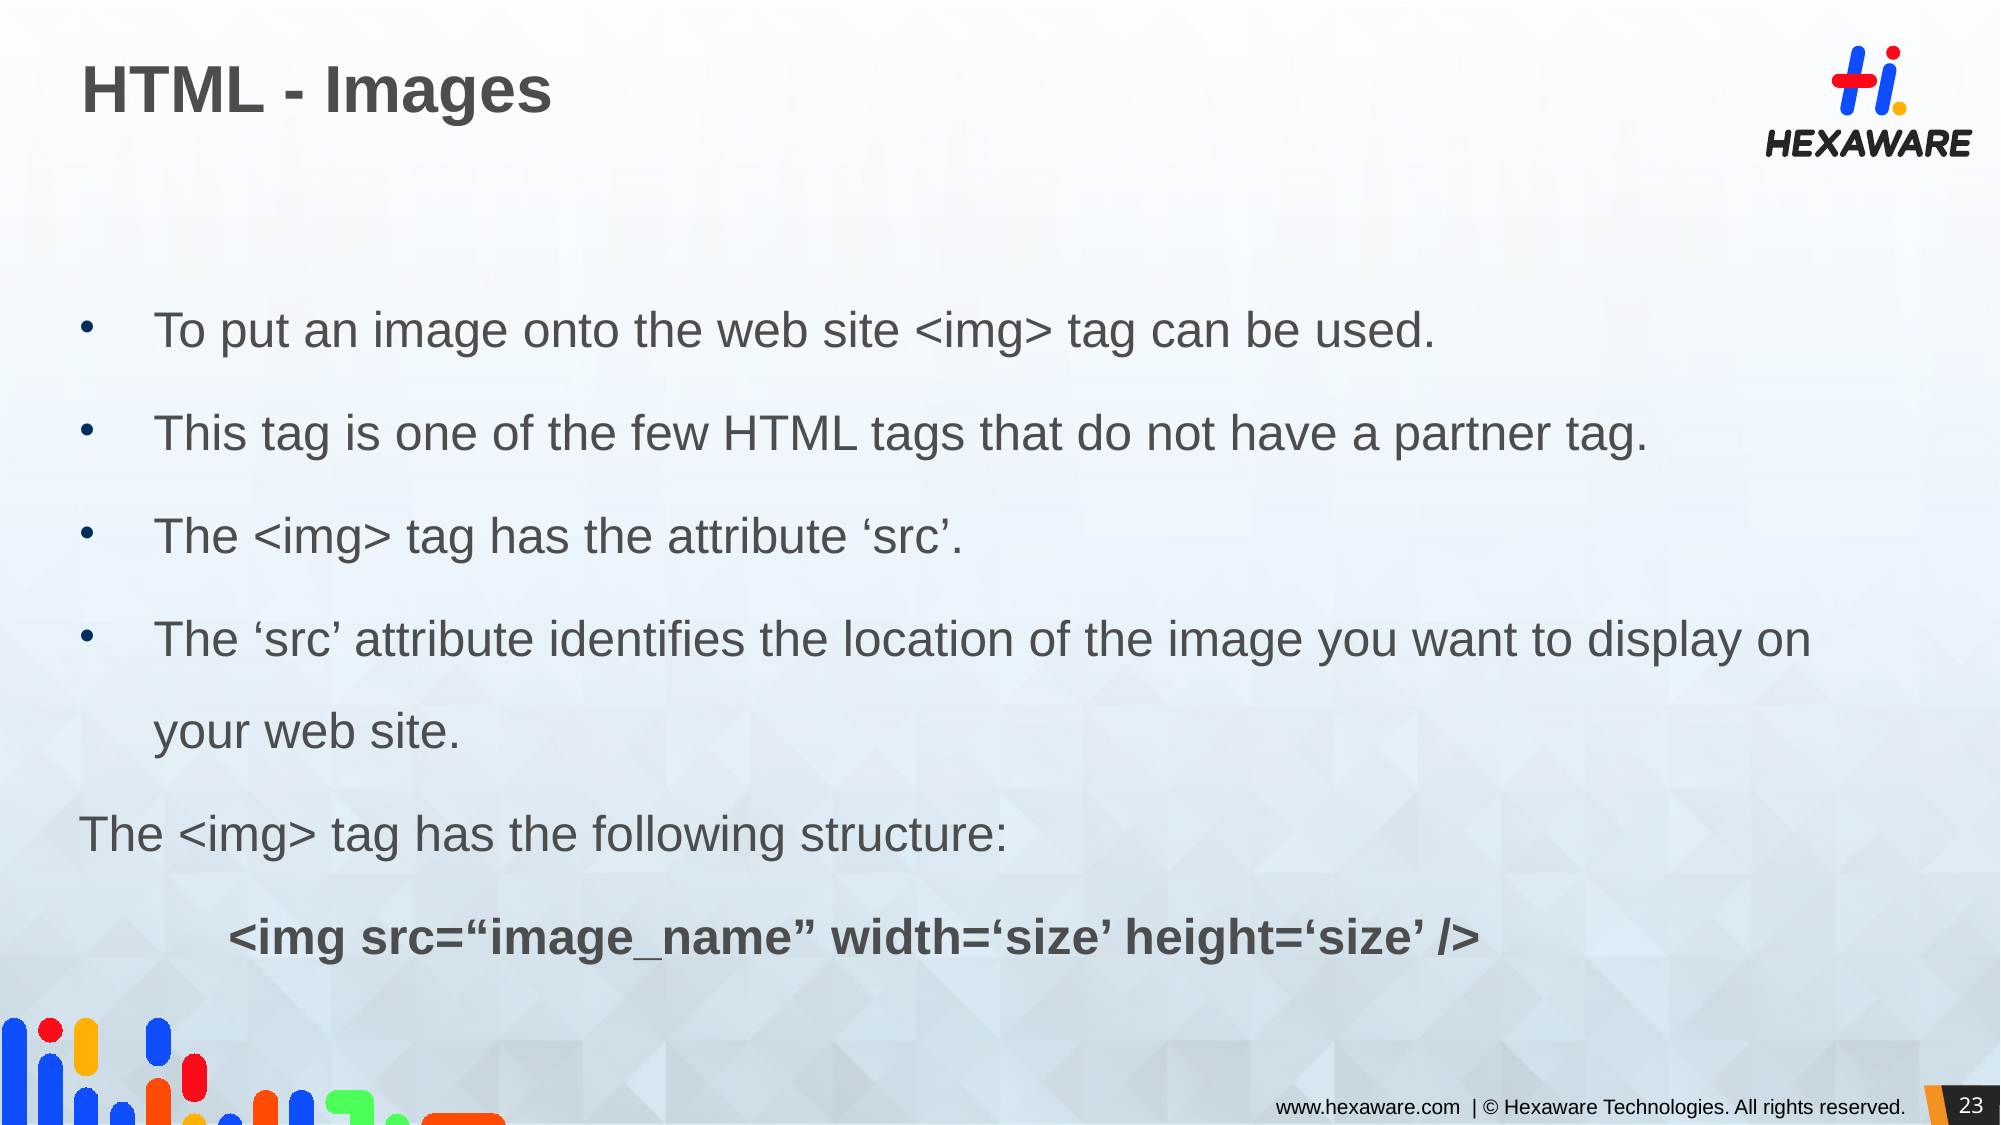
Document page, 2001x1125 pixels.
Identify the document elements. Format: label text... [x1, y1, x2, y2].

title HTML - Images [70, 35, 1521, 136]
picture [0, 0, 2001, 1125]
list To put an image onto the web site <img> tag can be used. This tag is one of the few HTML tags that do not have a partner tag. The <img> tag has the attribute ‘src’. The ‘src’ attribute identifies the location of the image you want to display on your web site. The <img> tag has the following structure: <img src=“image_name” width=‘size’ height=‘size’ /> [67, 258, 1933, 1062]
